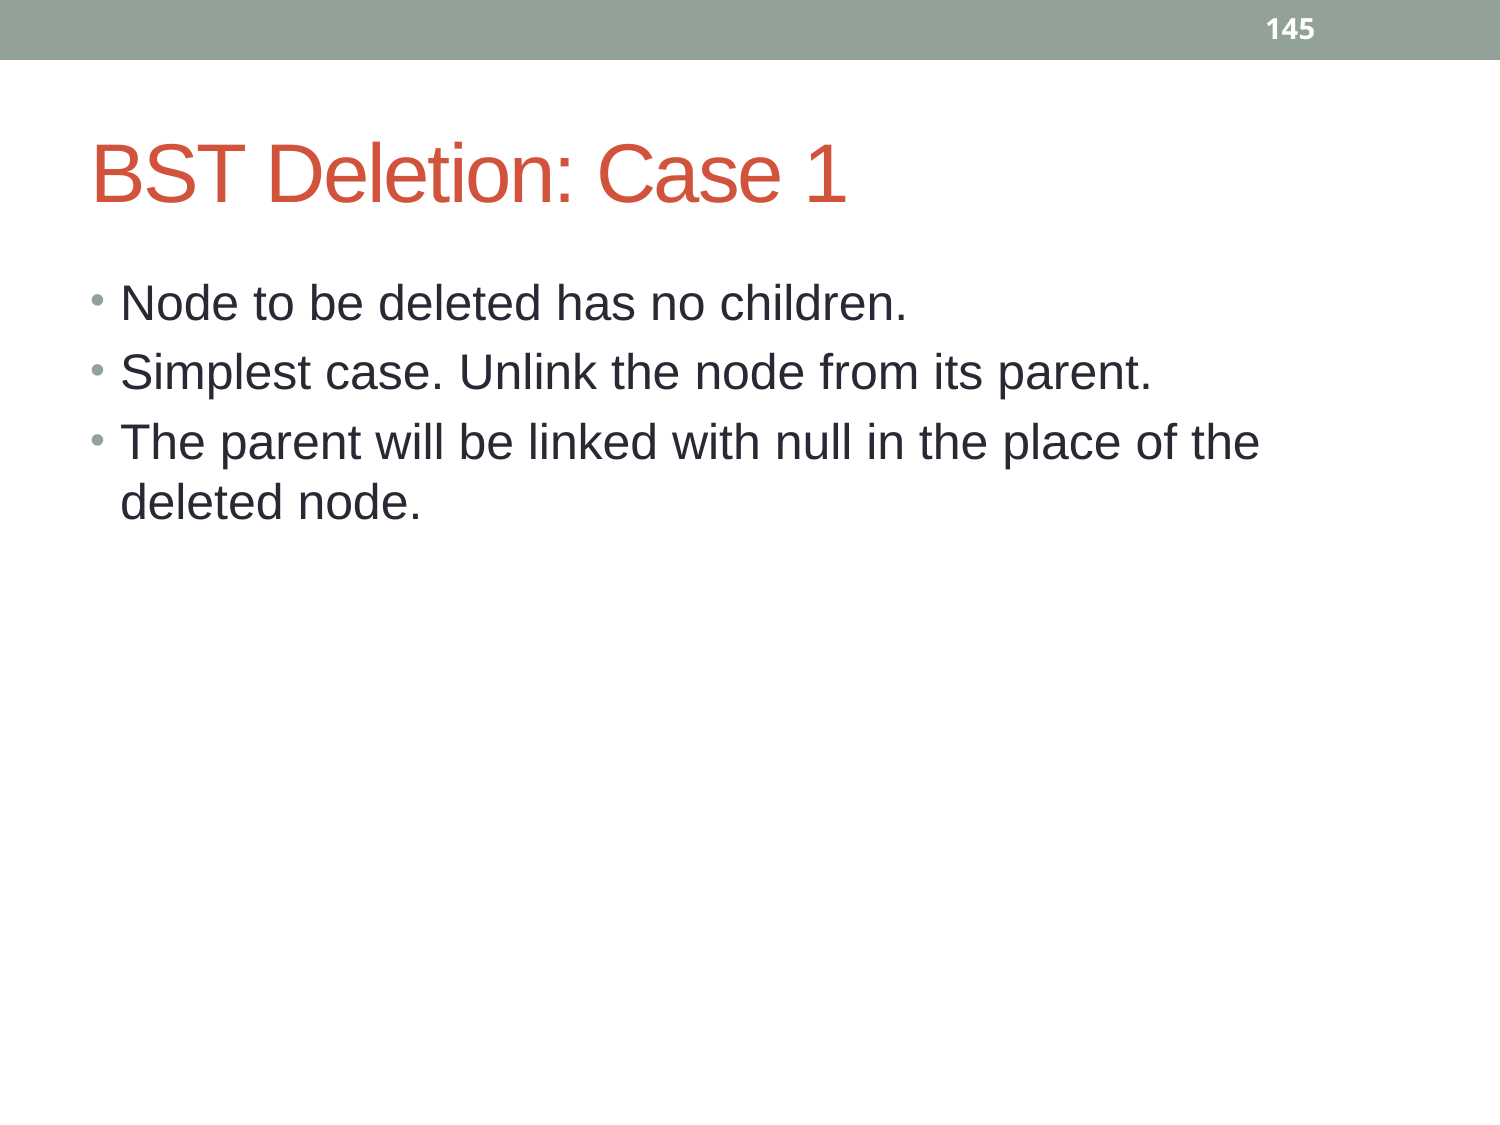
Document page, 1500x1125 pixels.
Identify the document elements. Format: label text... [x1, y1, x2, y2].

title BST Deletion: Case 1 [75, 87, 1425, 250]
list Node to be deleted has no children. Simplest case. Unlink the node from its parent. The parent will be linked with null in the place of the deleted node. [75, 262, 1425, 1063]
slide_number 145 [1250, 3, 1425, 57]
